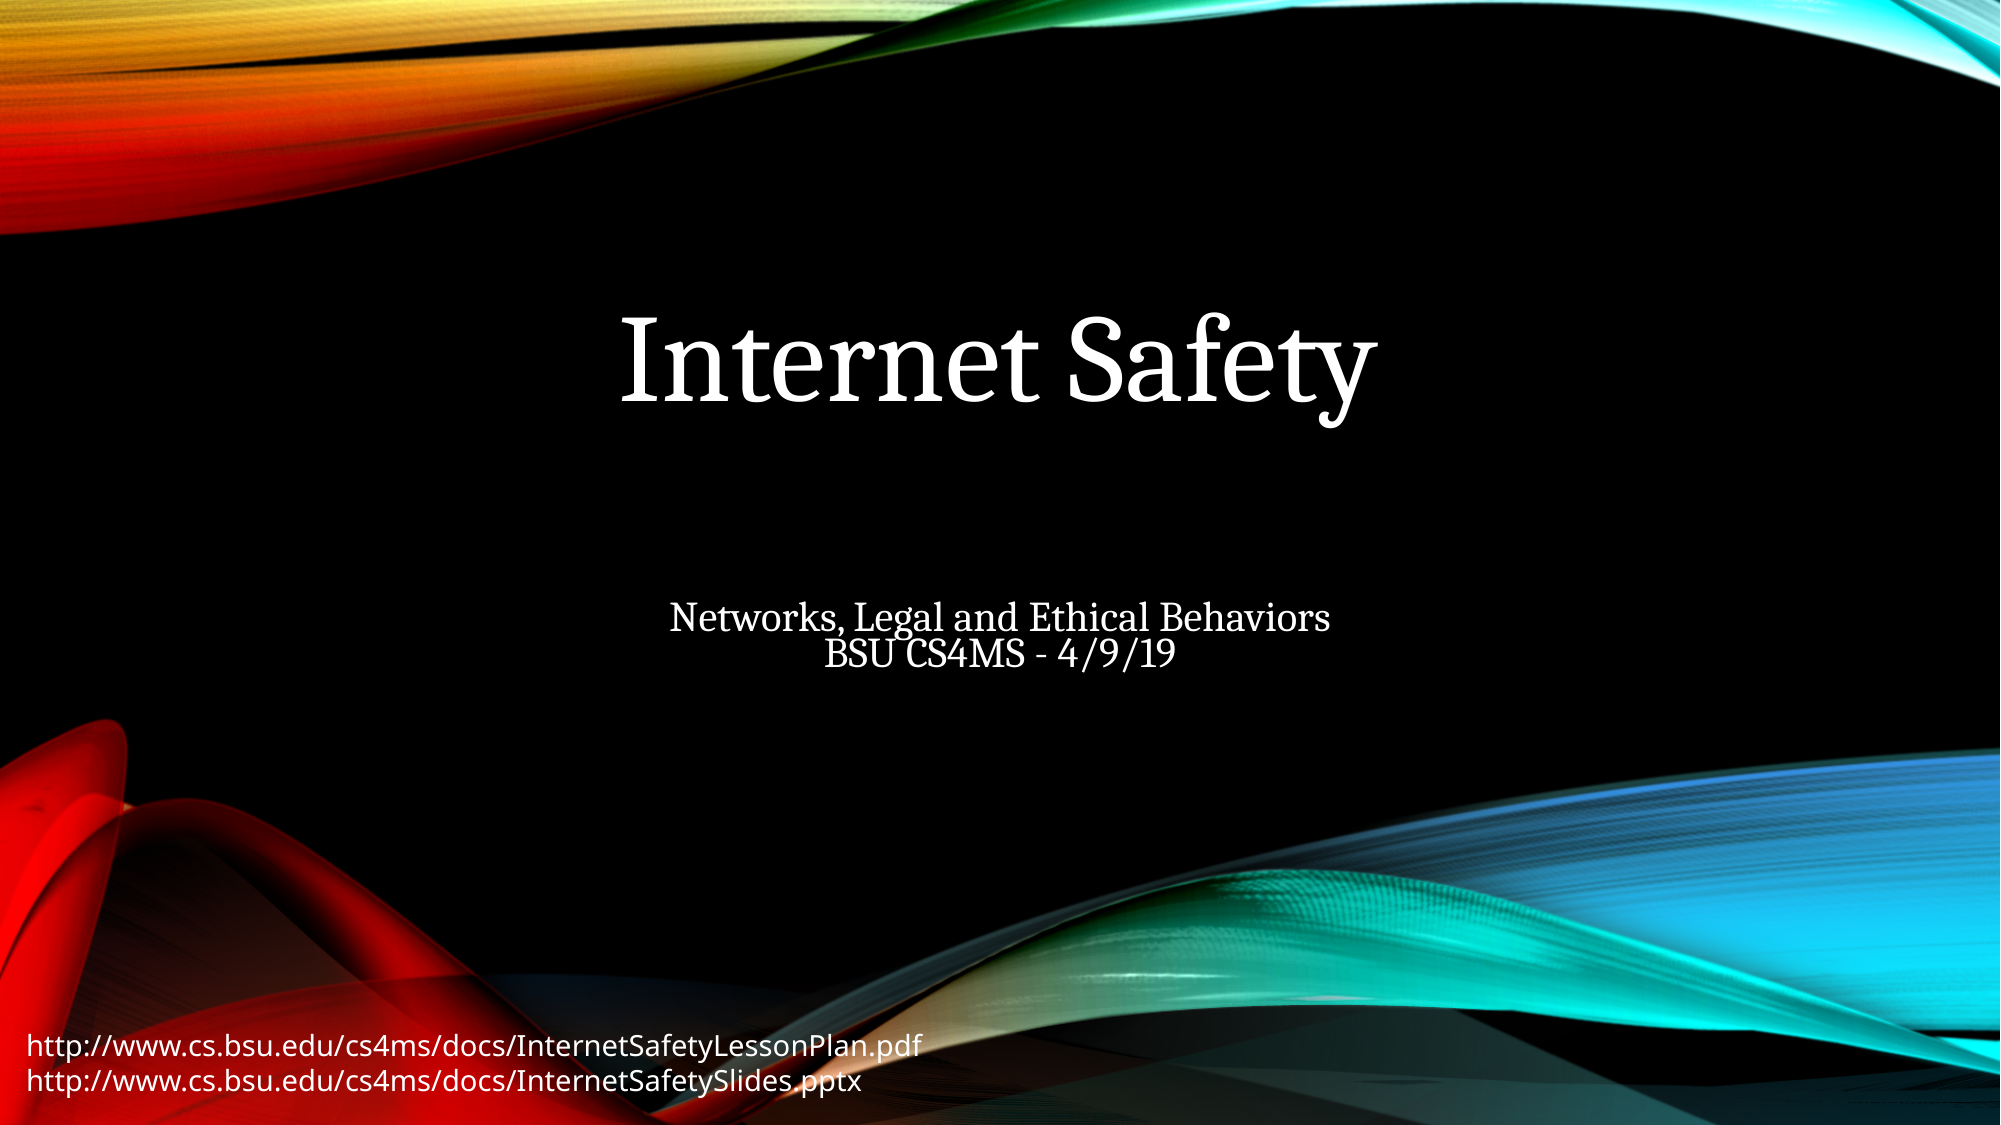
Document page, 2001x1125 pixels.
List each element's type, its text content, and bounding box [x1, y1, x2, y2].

text_box http://www.cs.bsu.edu/cs4ms/docs/InternetSafetyLessonPlan.pdf http://www.cs.bsu.edu/cs4ms/docs/InternetSafetySlides.pptx [11, 1012, 1316, 1125]
picture [0, 717, 2000, 1125]
title Internet Safety [287, 99, 1711, 436]
subtitle Networks, Legal and Ethical Behaviors BSU CS4MS - 4/9/19 [225, 595, 1775, 709]
picture [0, 0, 2000, 237]
